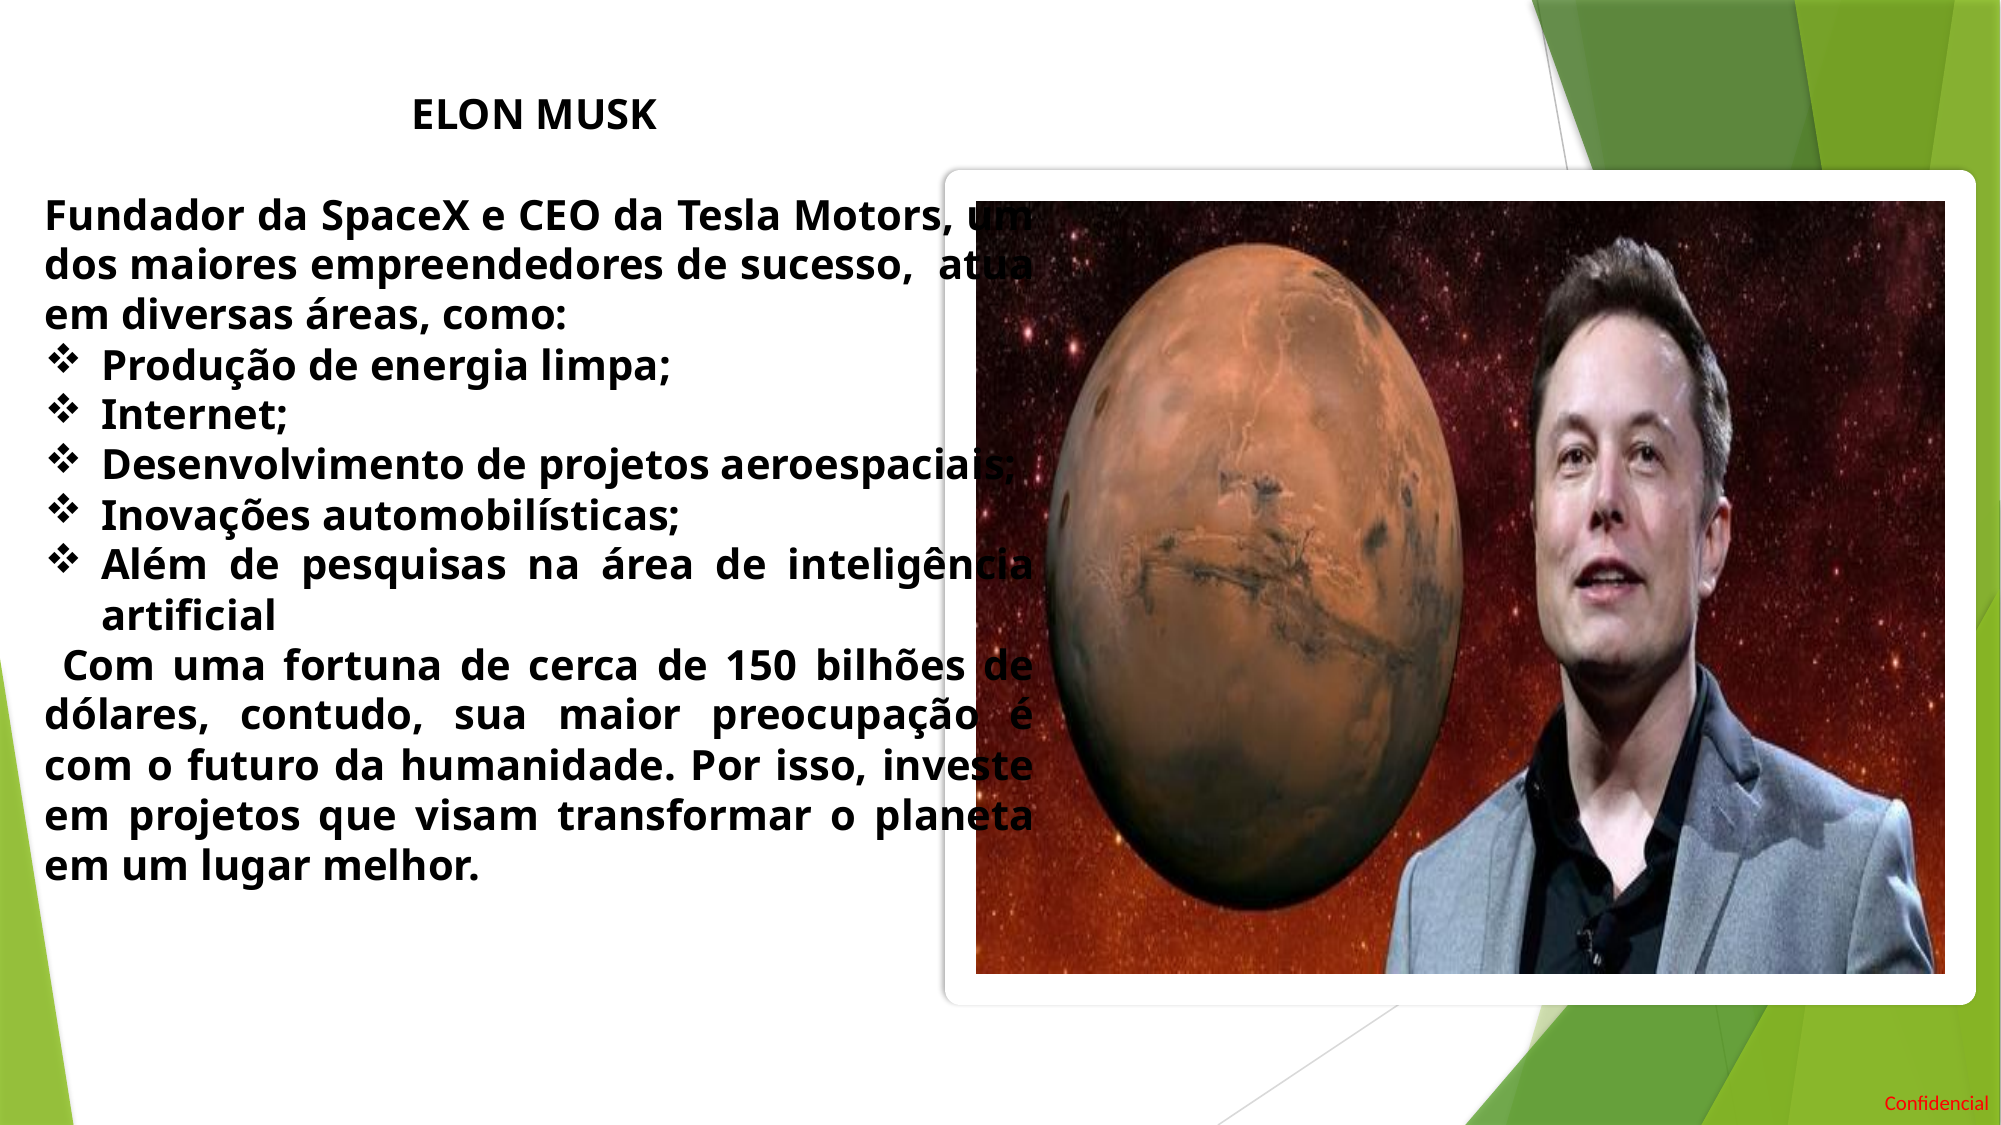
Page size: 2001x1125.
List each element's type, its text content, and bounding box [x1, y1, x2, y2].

picture [975, 200, 1946, 975]
text_box ELON MUSK Fundador da SpaceX e CEO da Tesla Motors, um dos maiores empreendedores de sucesso, atua em diversas áreas, como: Produção de energia limpa; Internet; Desenvolvimento de projetos aeroespaciais; Inovações automobilísticas; Além de pesquisas na área de inteligência artificial Com uma fortuna de cerca de 150 bilhões de dólares, contudo, sua maior preocupação é com o futuro da humanidade. Por isso, investe em projetos que visam transformar o planeta em um lugar melhor. [29, 80, 1050, 991]
